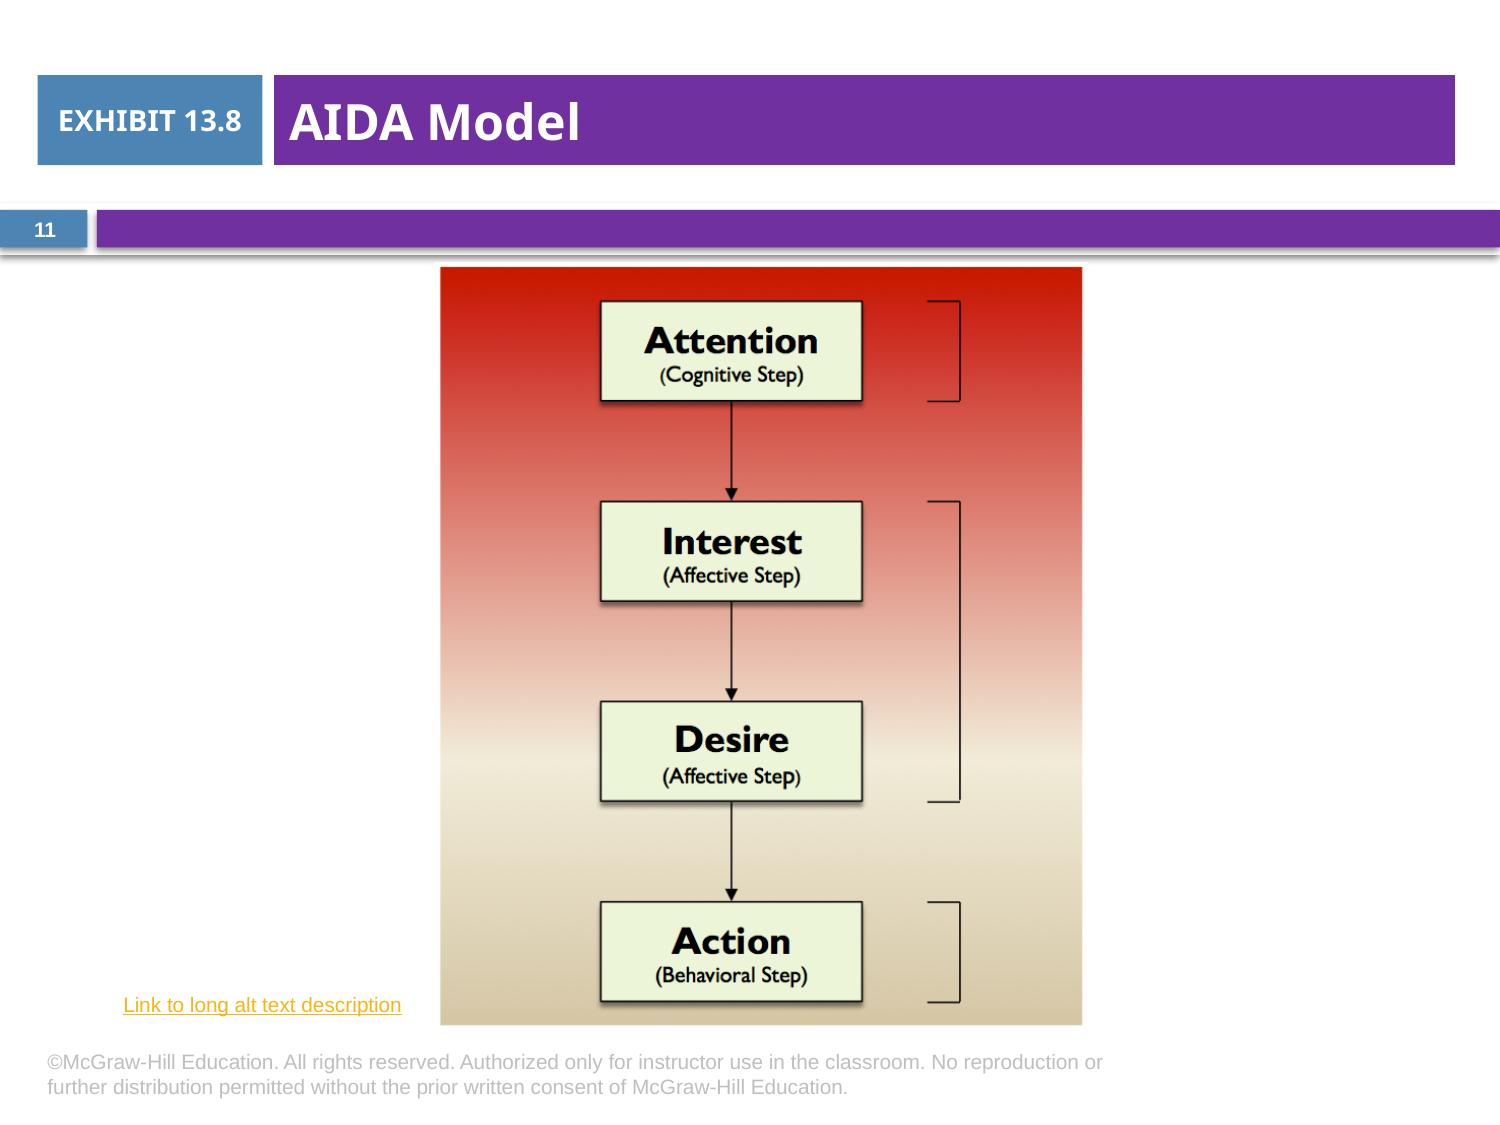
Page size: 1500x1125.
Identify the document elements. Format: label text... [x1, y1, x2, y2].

text_box Link to long alt text description [78, 984, 429, 1024]
slide_number 11 [1, 208, 89, 249]
picture [435, 262, 1088, 1030]
footer ©McGraw-Hill Education. All rights reserved. Authorized only for instructor use in the classroom. No reproduction or further distribution permitted without the prior written consent of McGraw-Hill Education. [32, 1034, 1179, 1113]
list EXHIBIT 13.8 [37, 74, 263, 166]
title AIDA Model [273, 74, 1456, 166]
